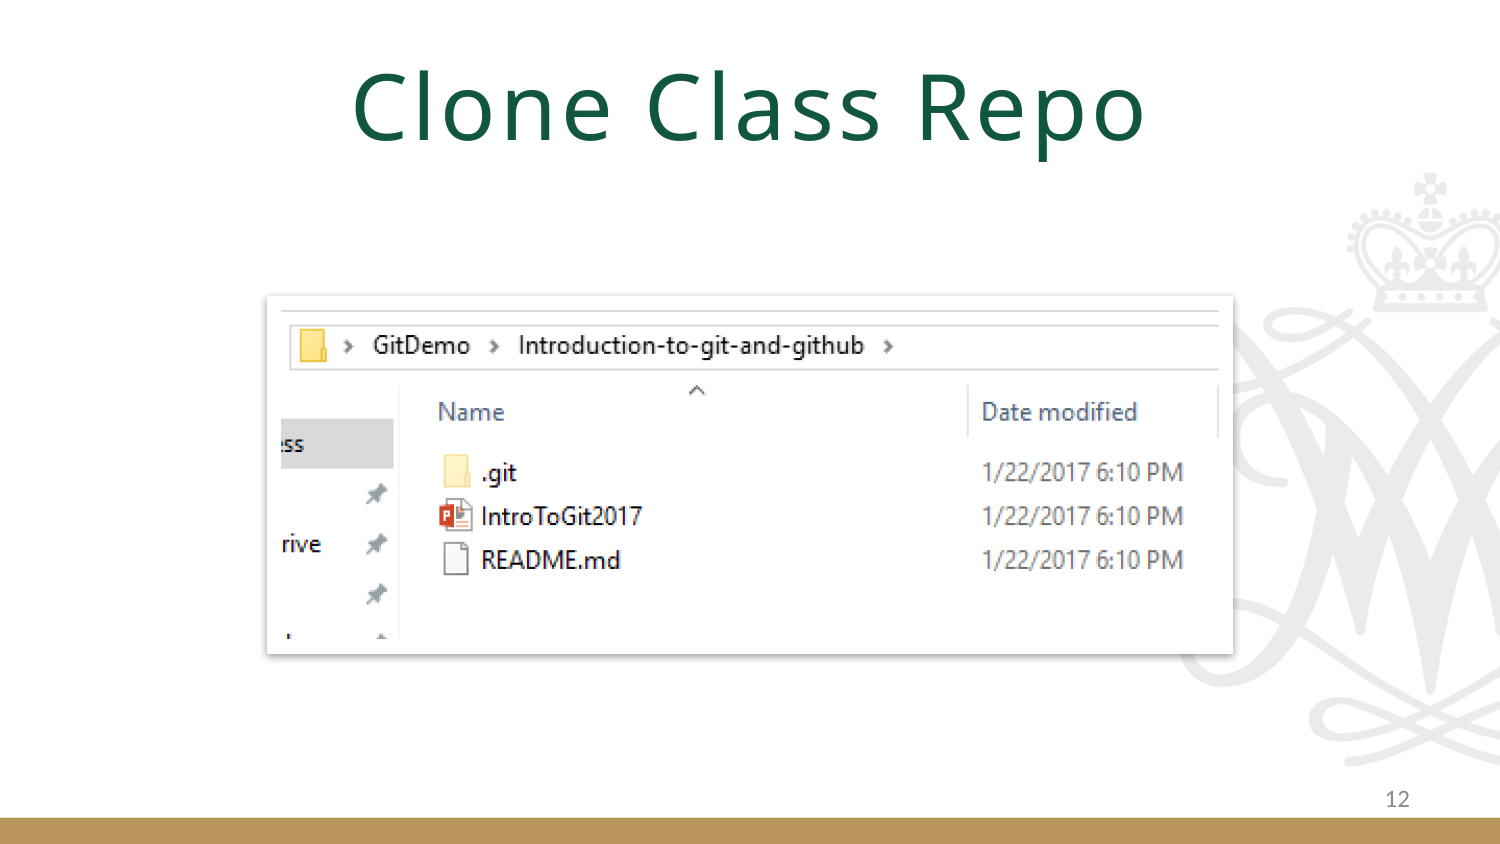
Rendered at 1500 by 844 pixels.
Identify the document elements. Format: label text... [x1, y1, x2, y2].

slide_number 12 [1074, 775, 1425, 821]
title Clone Class Repo [75, 33, 1425, 175]
picture [0, 0, 1500, 844]
